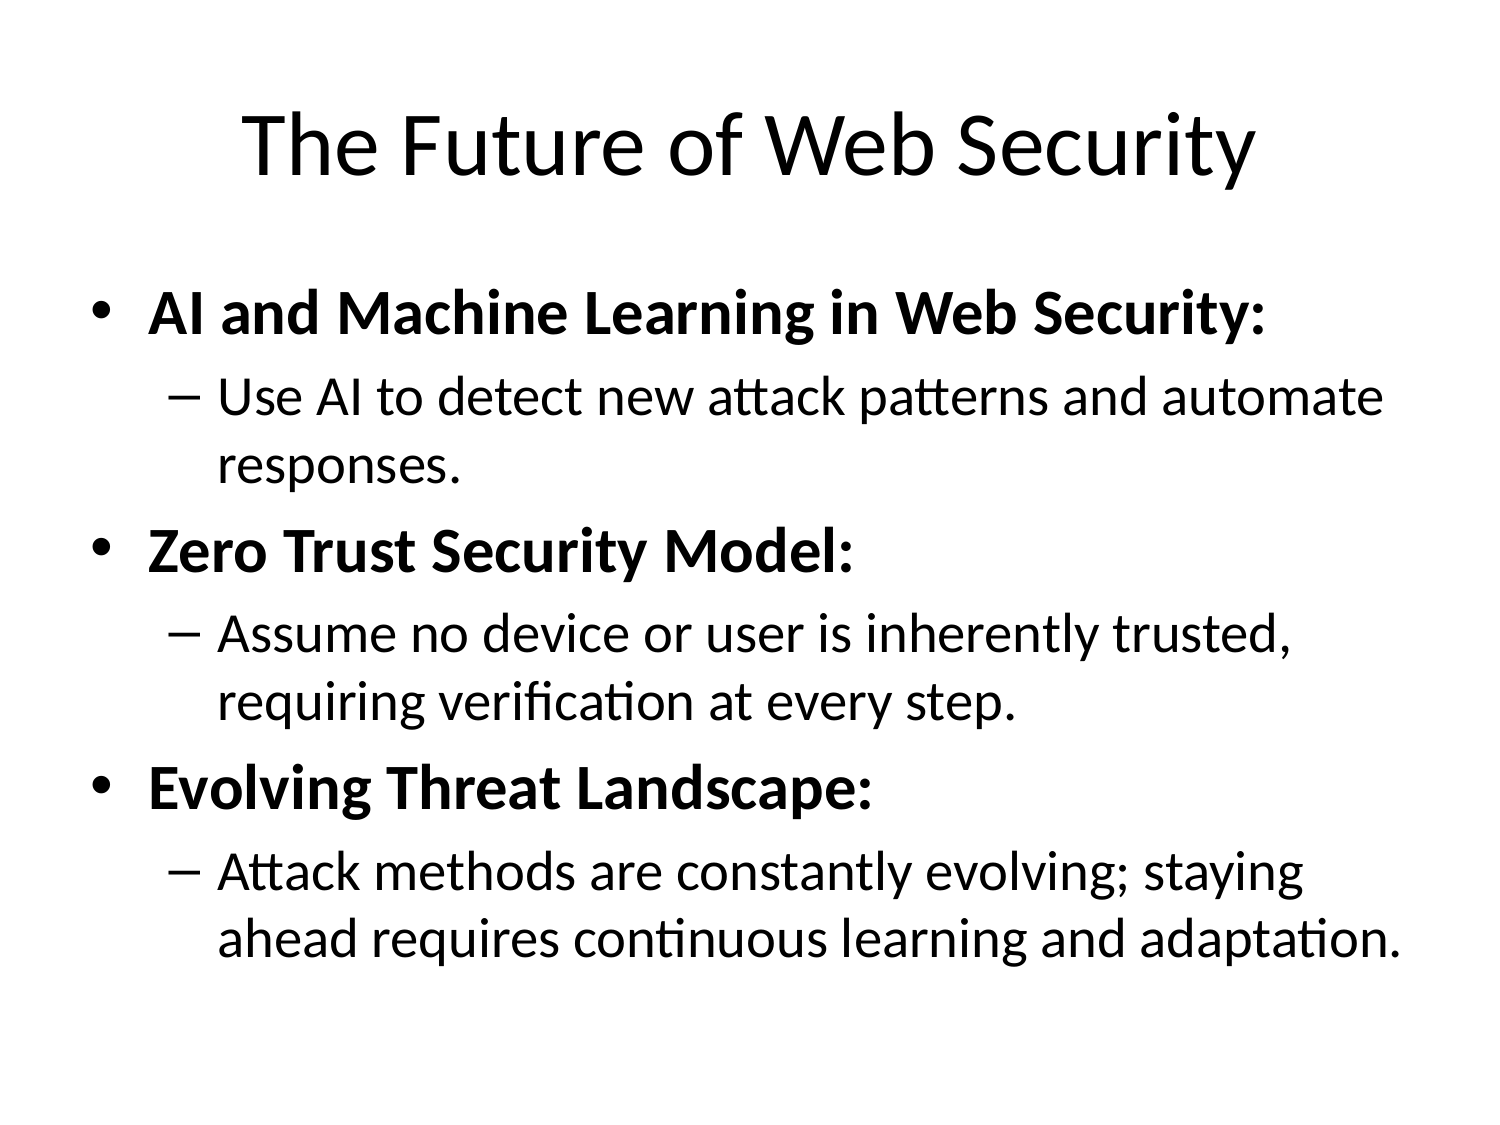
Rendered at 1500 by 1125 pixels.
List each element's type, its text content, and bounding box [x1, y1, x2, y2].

list AI and Machine Learning in Web Security: Use AI to detect new attack patterns and automate responses. Zero Trust Security Model: Assume no device or user is inherently trusted, requiring verification at every step. Evolving Threat Landscape: Attack methods are constantly evolving; staying ahead requires continuous learning and adaptation. [75, 262, 1425, 1005]
title The Future of Web Security [75, 45, 1425, 233]
